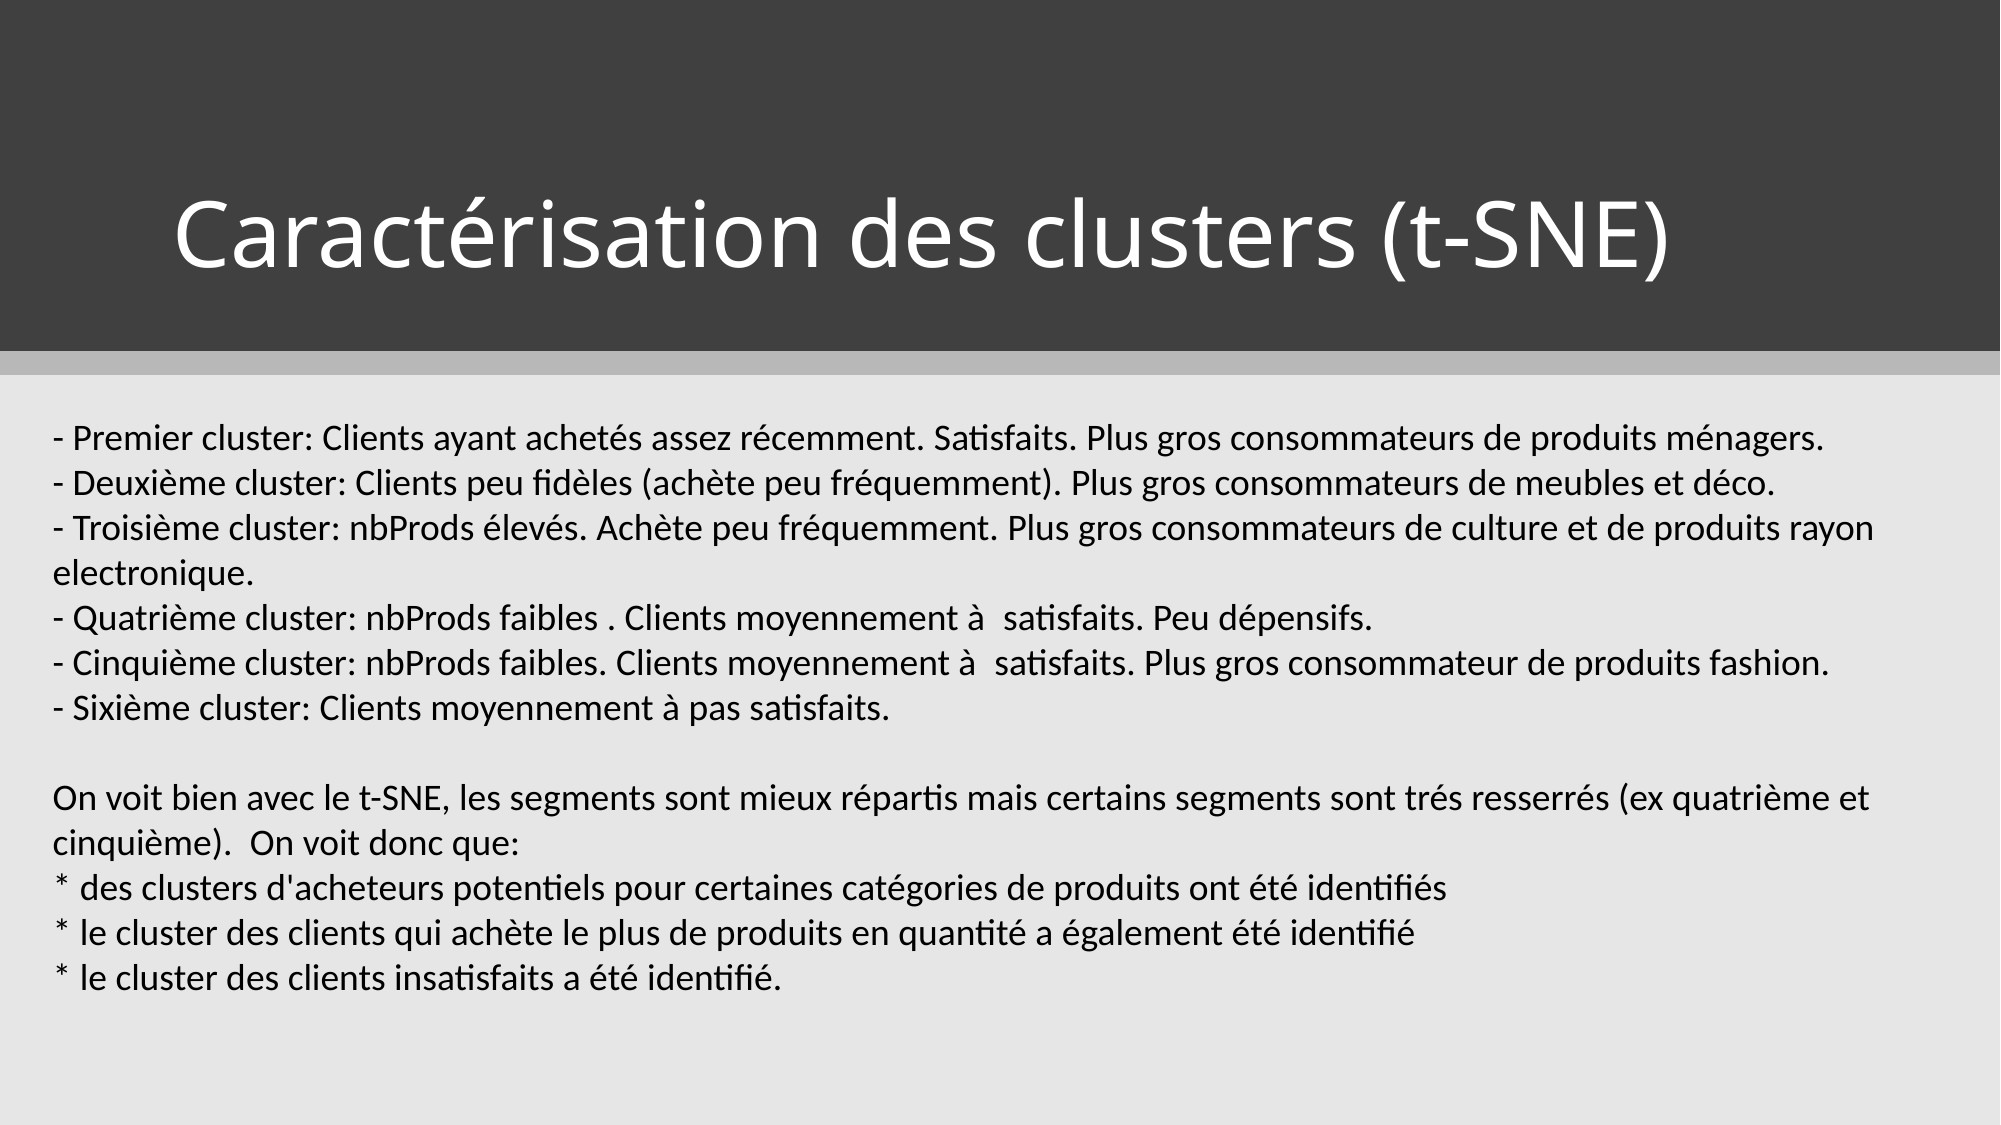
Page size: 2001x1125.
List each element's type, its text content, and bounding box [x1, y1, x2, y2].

text_box [0, 376, 2000, 1125]
title Caractérisation des clusters (t-SNE) [157, 71, 1844, 295]
text_box - Premier cluster: Clients ayant achetés assez récemment. Satisfaits. Plus gros consommateurs de produits ménagers. - Deuxième cluster: Clients peu fidèles (achète peu fréquemment). Plus gros consommateurs de meubles et déco. - Troisième cluster: nbProds élevés. Achète peu fréquemment. Plus gros consommateurs de culture et de produits rayon electronique. - Quatrième cluster: nbProds faibles . Clients moyennement à satisfaits. Peu dépensifs. - Cinquième cluster: nbProds faibles. Clients moyennement à satisfaits. Plus gros consommateur de produits fashion. - Sixième cluster: Clients moyennement à pas satisfaits. On voit bien avec le t-SNE, les segments sont mieux répartis mais certains segments sont trés resserrés (ex quatrième et cinquième). On voit donc que: * des clusters d'acheteurs potentiels pour certaines catégories de produits ont été identifiés * le cluster des clients qui achète le plus de produits en quantité a également été identifié * le cluster des clients insatisfaits a été identifié. [37, 405, 1919, 1006]
text_box [0, 0, 2000, 350]
text_box [0, 350, 2000, 376]
